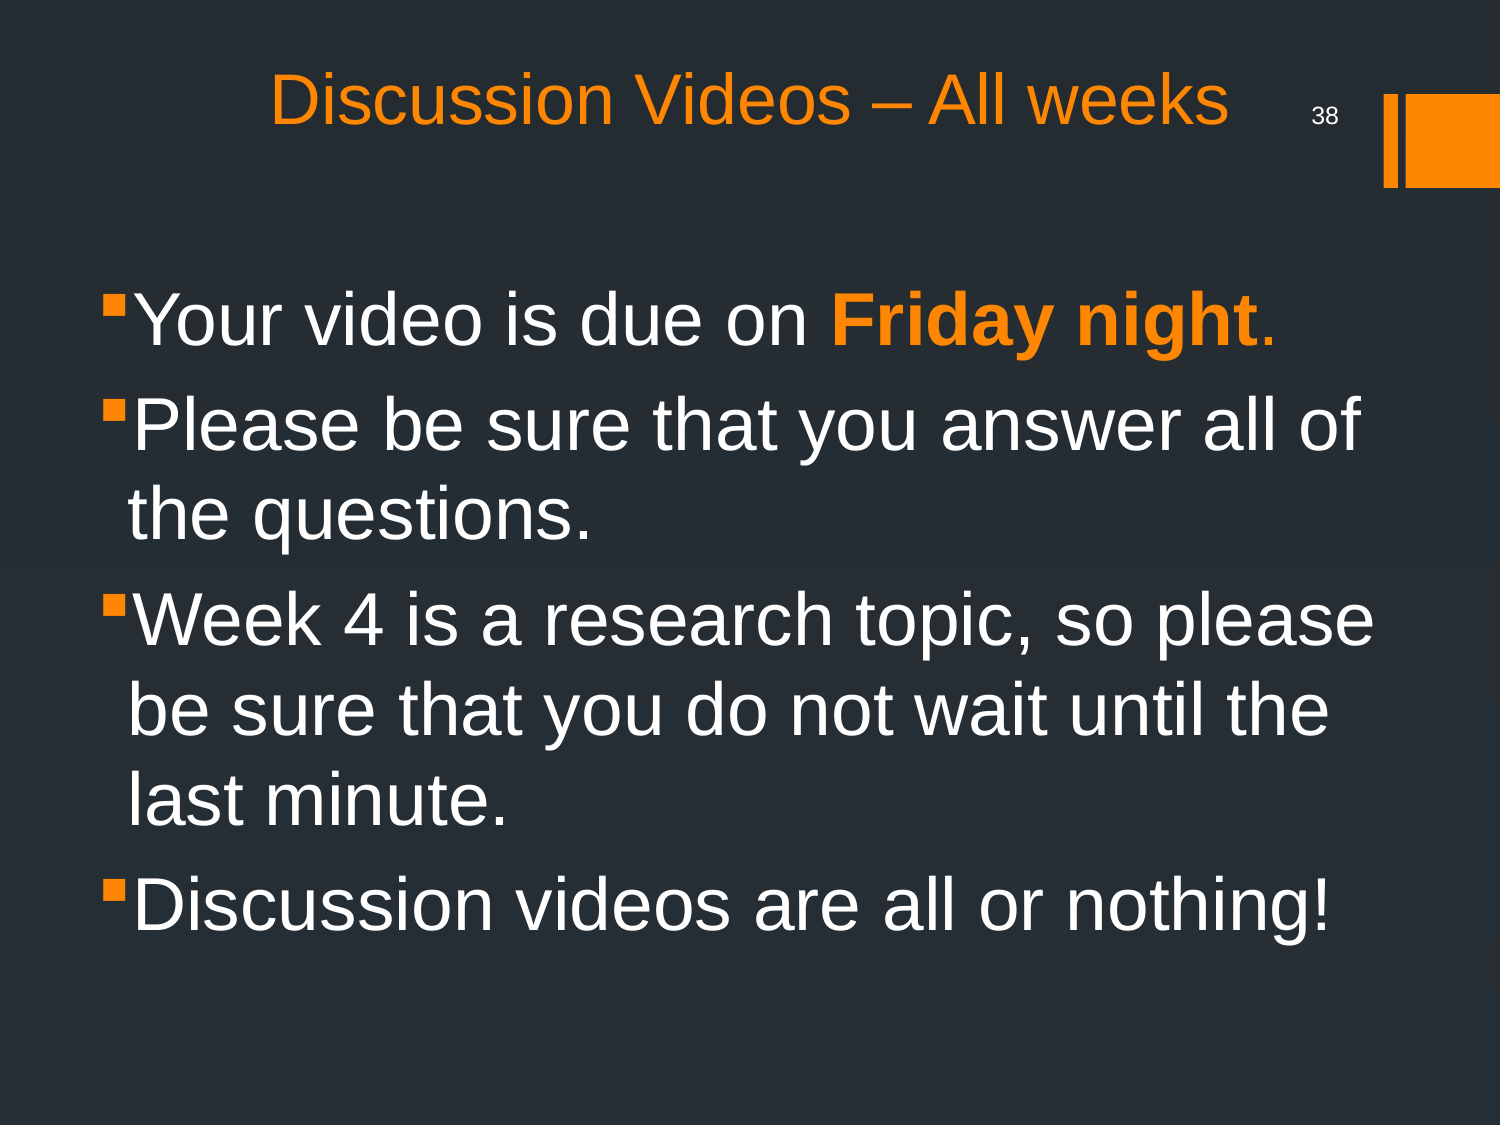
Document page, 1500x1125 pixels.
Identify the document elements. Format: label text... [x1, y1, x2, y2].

slide_number 38 [1199, 90, 1355, 140]
title Discussion Videos – All weeks [0, 45, 1500, 233]
list Your video is due on Friday night. Please be sure that you answer all of the questions. Week 4 is a research topic, so please be sure that you do not wait until the last minute. Discussion videos are all or nothing! [75, 262, 1440, 1080]
